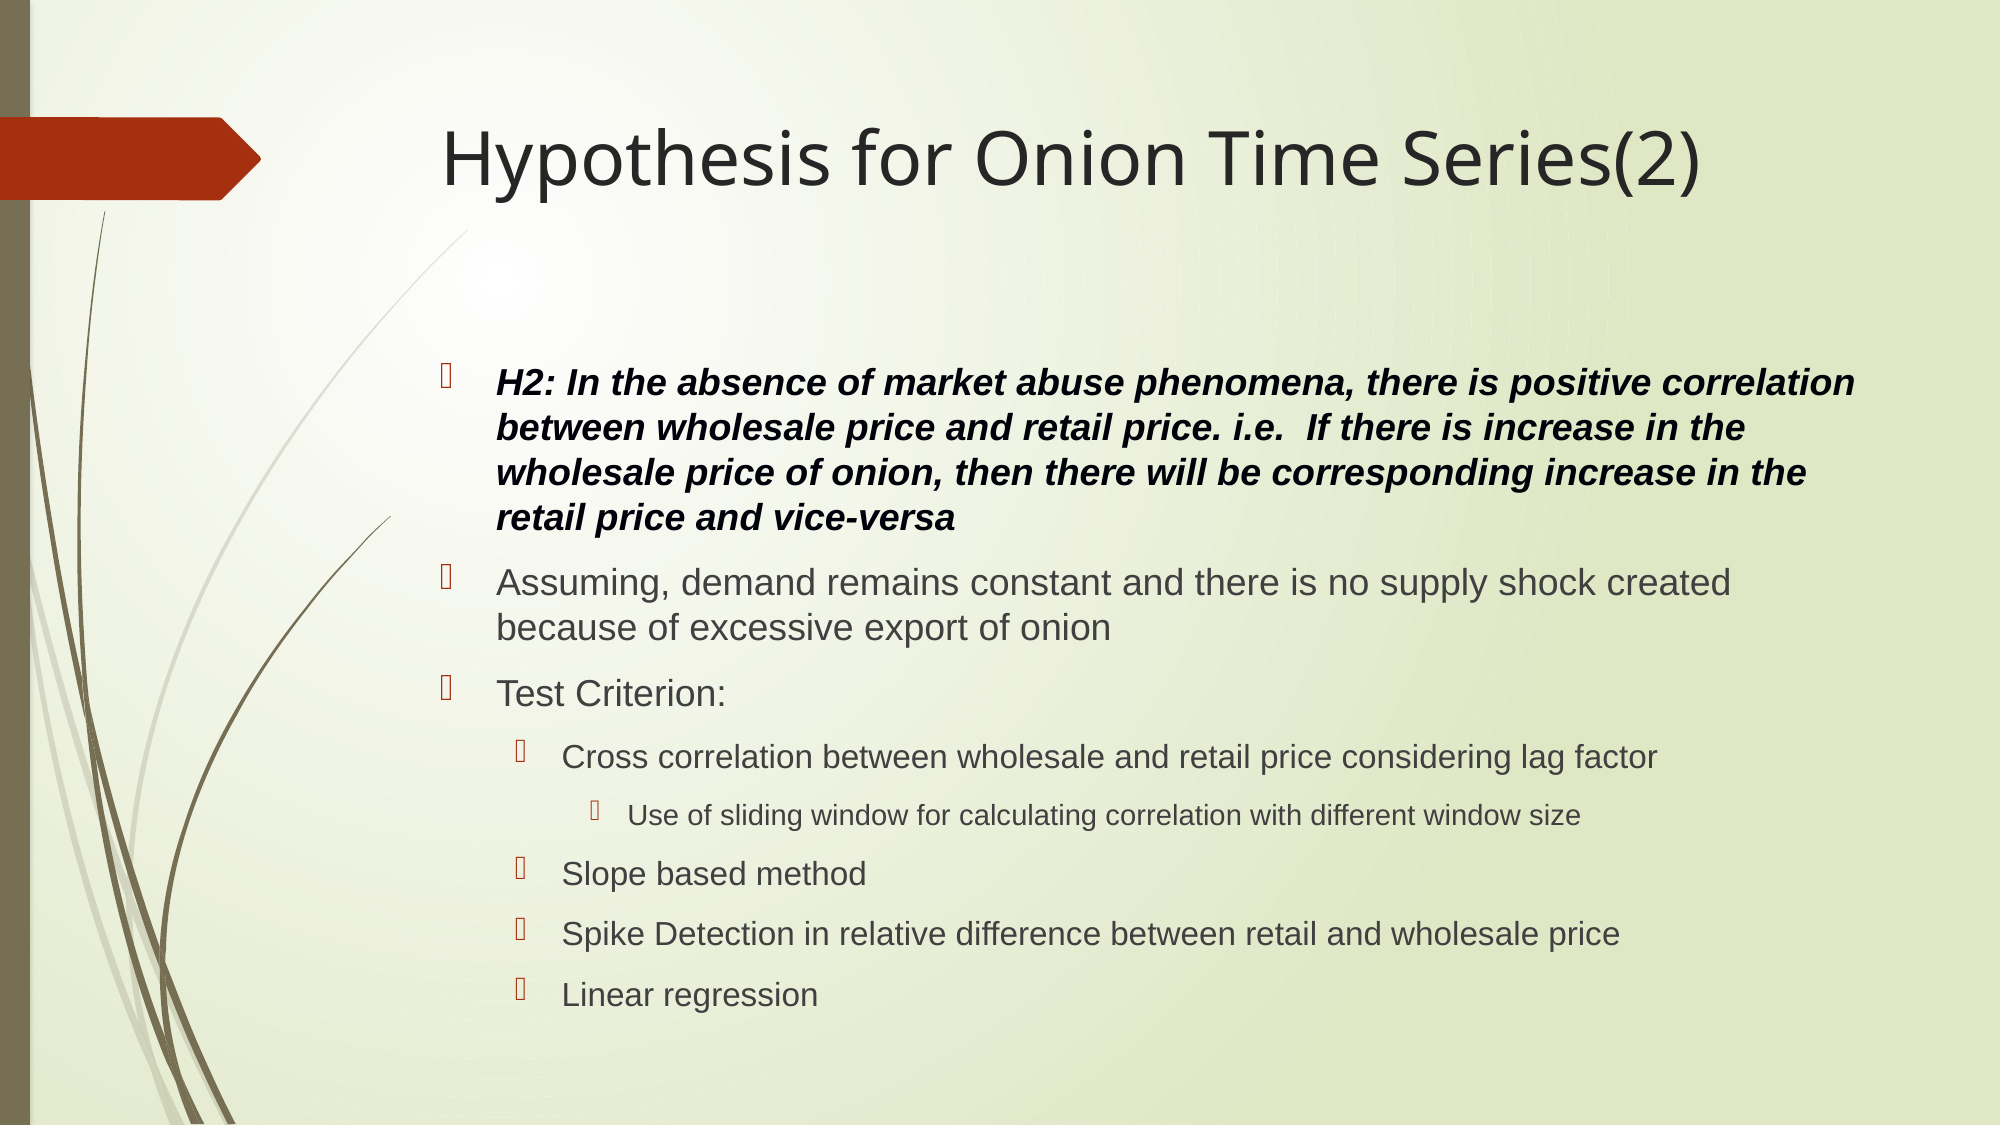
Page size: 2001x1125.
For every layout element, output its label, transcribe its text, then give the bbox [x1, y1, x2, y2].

title Hypothesis for Onion Time Series(2) [425, 102, 1888, 313]
list H2: In the absence of market abuse phenomena, there is positive correlation between wholesale price and retail price. i.e. If there is increase in the wholesale price of onion, then there will be corresponding increase in the retail price and vice-versa Assuming, demand remains constant and there is no supply shock created because of excessive export of onion Test Criterion: Cross correlation between wholesale and retail price considering lag factor Use of sliding window for calculating correlation with different window size Slope based method Spike Detection in relative difference between retail and wholesale price Linear regression [424, 350, 1888, 1093]
